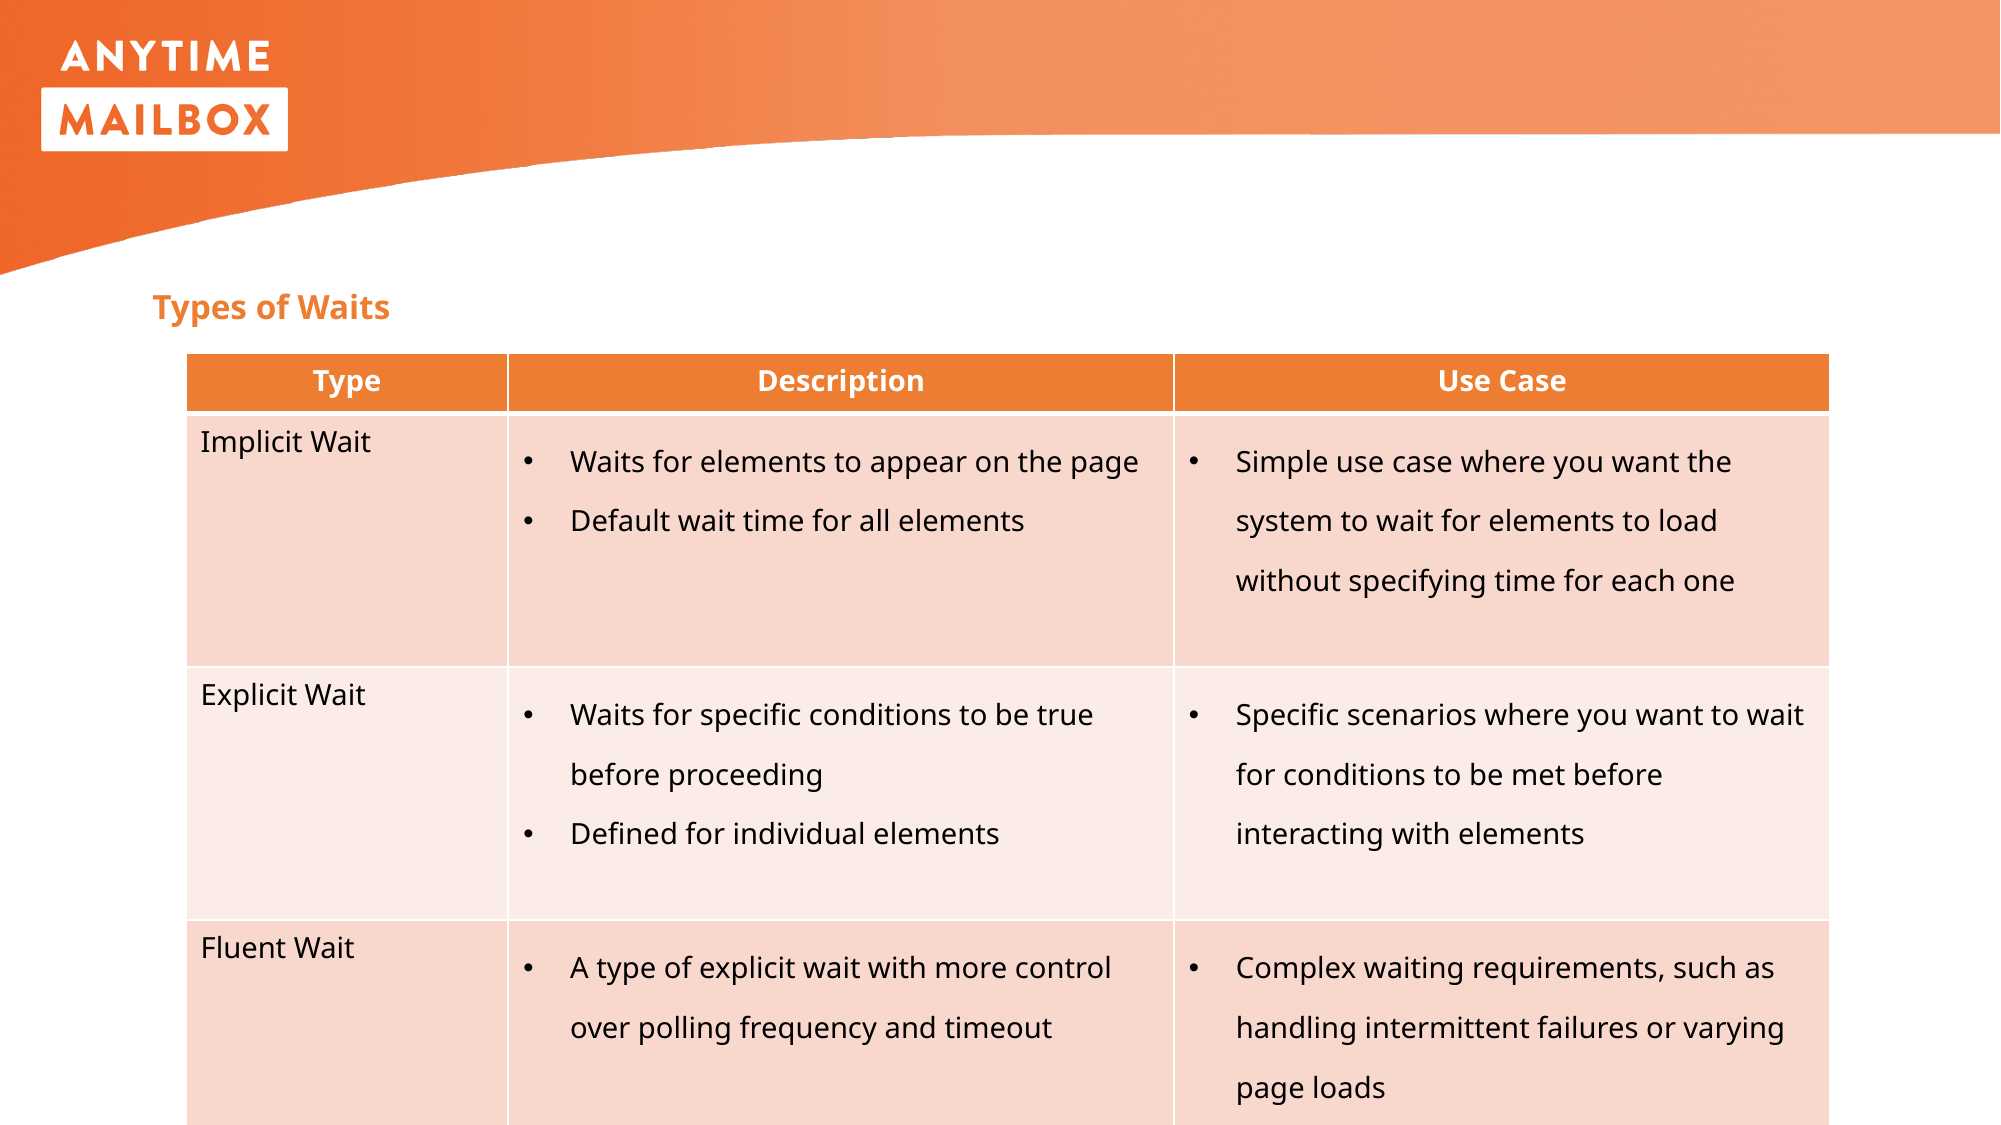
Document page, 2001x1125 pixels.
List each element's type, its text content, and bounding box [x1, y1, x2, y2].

table_cell A type of explicit wait with more control over polling frequency and timeout [509, 921, 1173, 1125]
table_cell Explicit Wait [187, 668, 507, 919]
table_header Type [187, 354, 507, 411]
table_cell Fluent Wait [187, 921, 507, 1125]
table_header Use Case [1175, 354, 1829, 411]
table_cell Complex waiting requirements, such as handling intermittent failures or varying page loads [1175, 921, 1829, 1125]
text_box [0, 0, 2000, 295]
list Types of Waits [137, 295, 1921, 1019]
table_cell Simple use case where you want the system to wait for elements to load without specifying time for each one [1175, 416, 1829, 666]
table_cell Implicit Wait [187, 416, 507, 666]
table_cell Waits for elements to appear on the page Default wait time for all elements [509, 416, 1173, 666]
table_header Description [509, 354, 1173, 411]
table_cell Specific scenarios where you want to wait for conditions to be met before interacting with elements [1175, 668, 1829, 919]
table_cell Waits for specific conditions to be true before proceeding Defined for individual elements [509, 668, 1173, 919]
